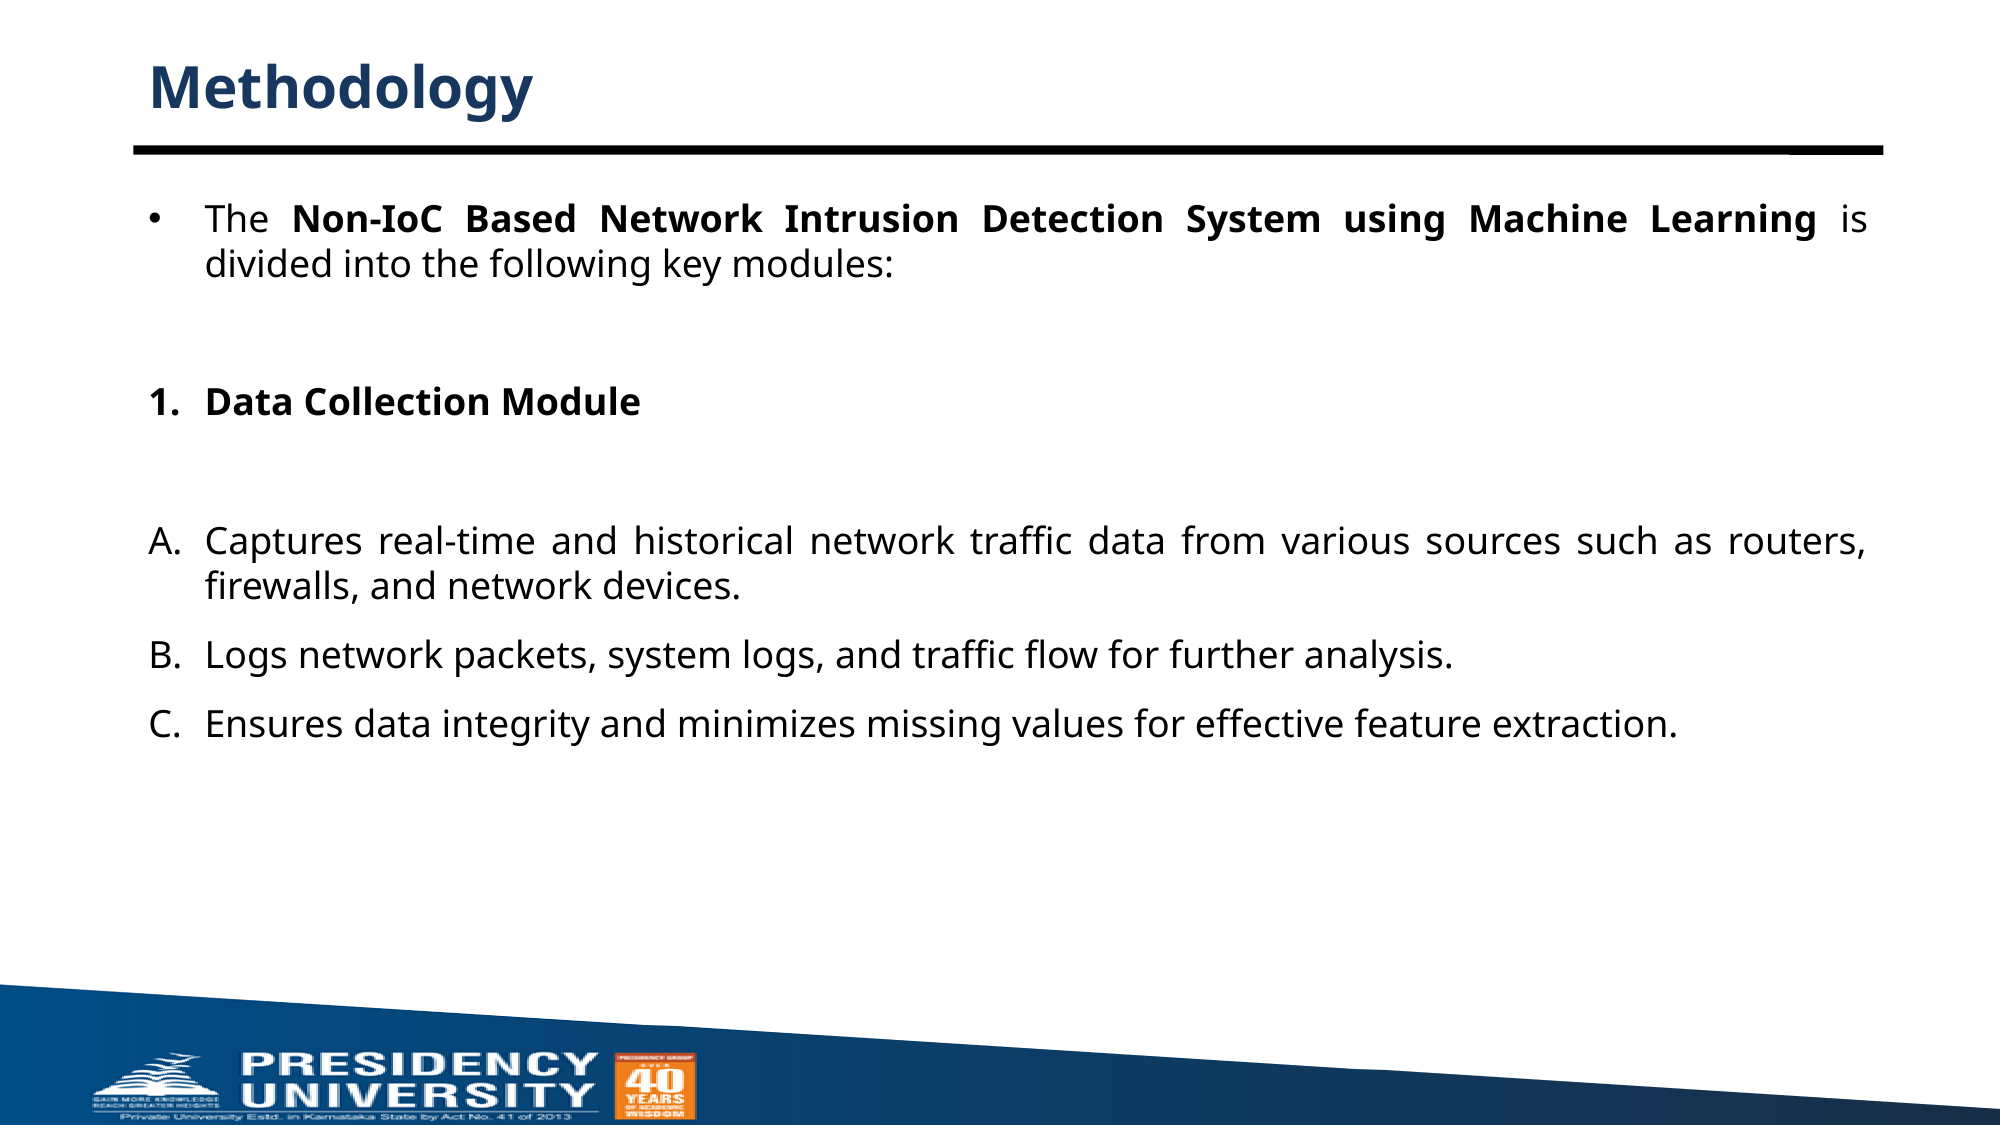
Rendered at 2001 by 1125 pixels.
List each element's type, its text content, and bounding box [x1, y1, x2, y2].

picture [0, 982, 2000, 1125]
list The Non-IoC Based Network Intrusion Detection System using Machine Learning is divided into the following key modules: Data Collection Module Captures real-time and historical network traffic data from various sources such as routers, firewalls, and network devices. Logs network packets, system logs, and traffic flow for further analysis. Ensures data integrity and minimizes missing values for effective feature extraction. [133, 187, 1884, 1000]
title Methodology [133, 45, 1884, 125]
